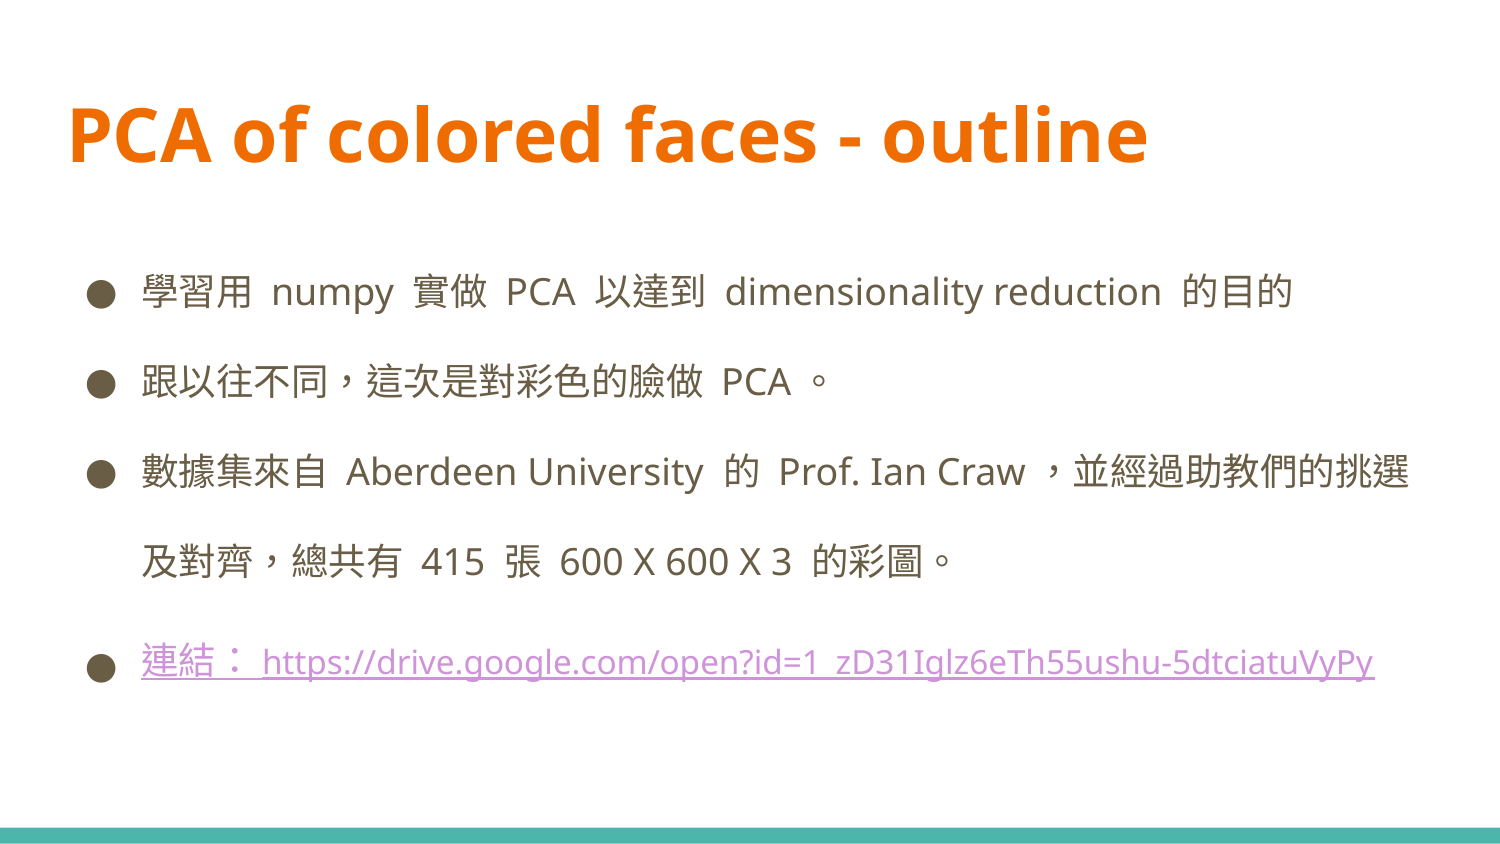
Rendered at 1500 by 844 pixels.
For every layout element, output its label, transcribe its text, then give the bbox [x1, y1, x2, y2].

title PCA of colored faces - outline [51, 72, 1449, 189]
list 學習用 numpy 實做 PCA 以達到 dimensionality reduction 的目的 跟以往不同，這次是對彩色的臉做 PCA。 數據集來自 Aberdeen University 的 Prof. Ian Craw，並經過助教們的挑選及對齊，總共有 415 張 600 X 600 X 3 的彩圖。 連結： https://drive.google.com/open?id=1_zD31Iglz6eTh55ushu-5dtciatuVyPy [51, 207, 1440, 750]
